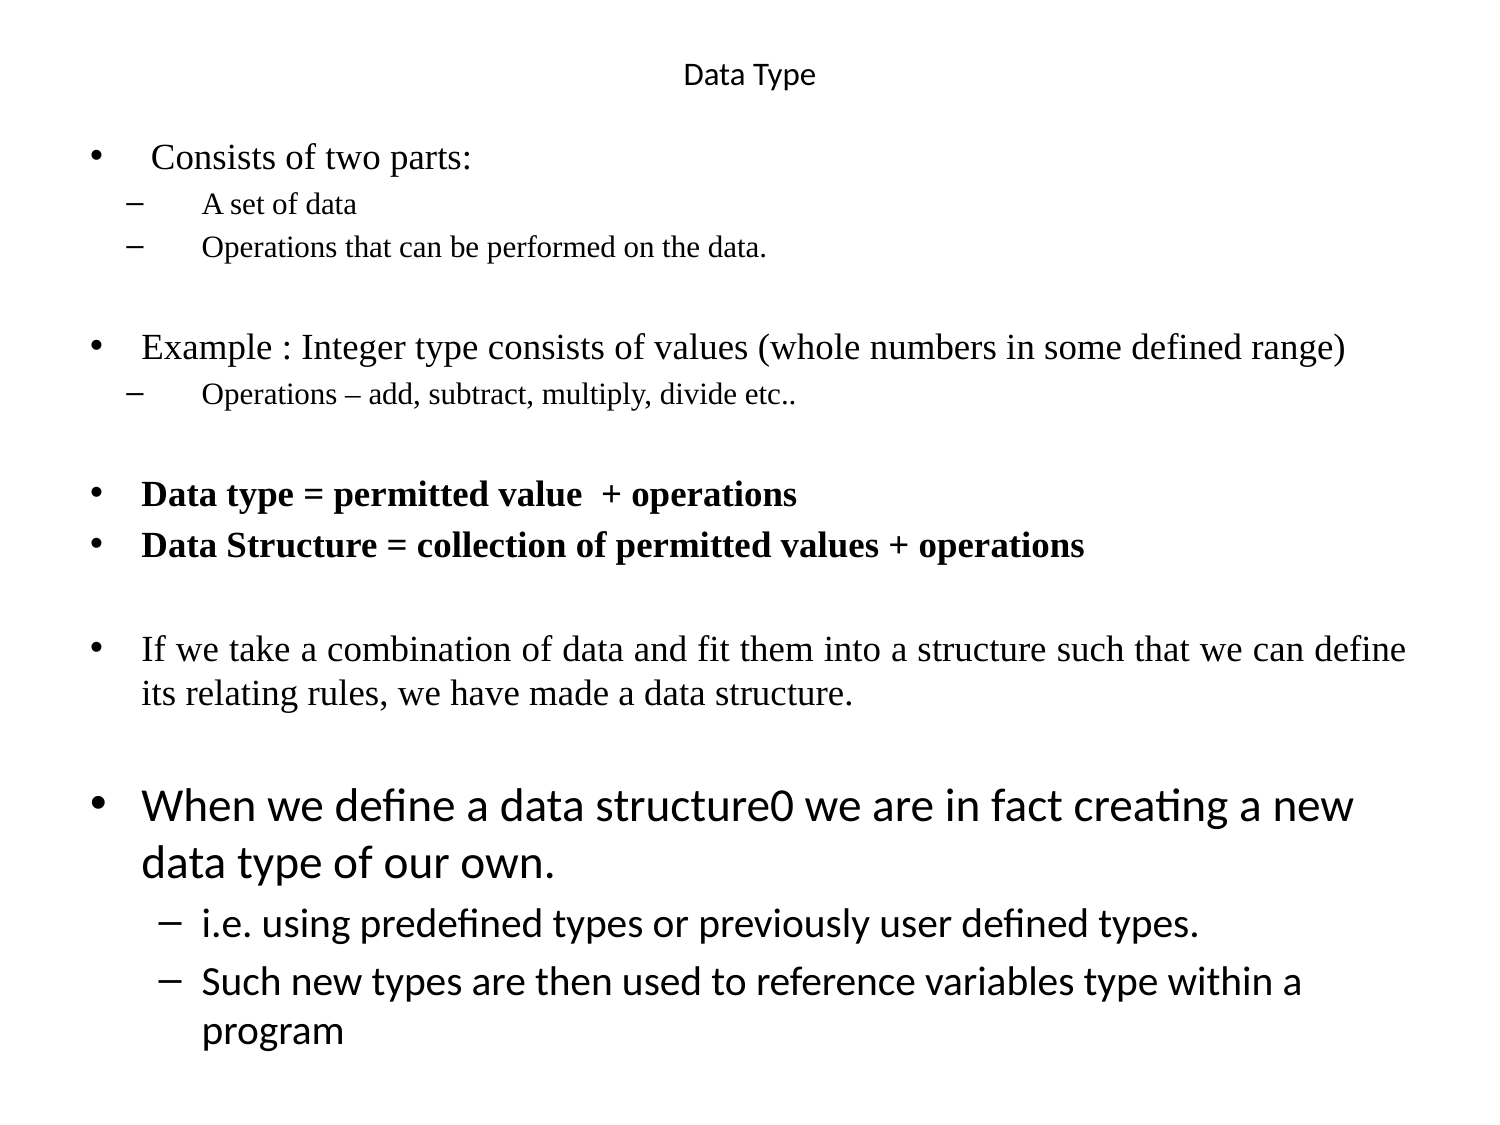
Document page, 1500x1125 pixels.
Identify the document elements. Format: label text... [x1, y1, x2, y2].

title Data Type [75, 45, 1425, 100]
list Consists of two parts: A set of data Operations that can be performed on the data. Example : Integer type consists of values (whole numbers in some defined range) Operations – add, subtract, multiply, divide etc.. Data type = permitted value + operations Data Structure = collection of permitted values + operations If we take a combination of data and fit them into a structure such that we can define its relating rules, we have made a data structure. When we define a data structure0 we are in fact creating a new data type of our own. i.e. using predefined types or previously user defined types. Such new types are then used to reference variables type within a program [75, 125, 1425, 1063]
